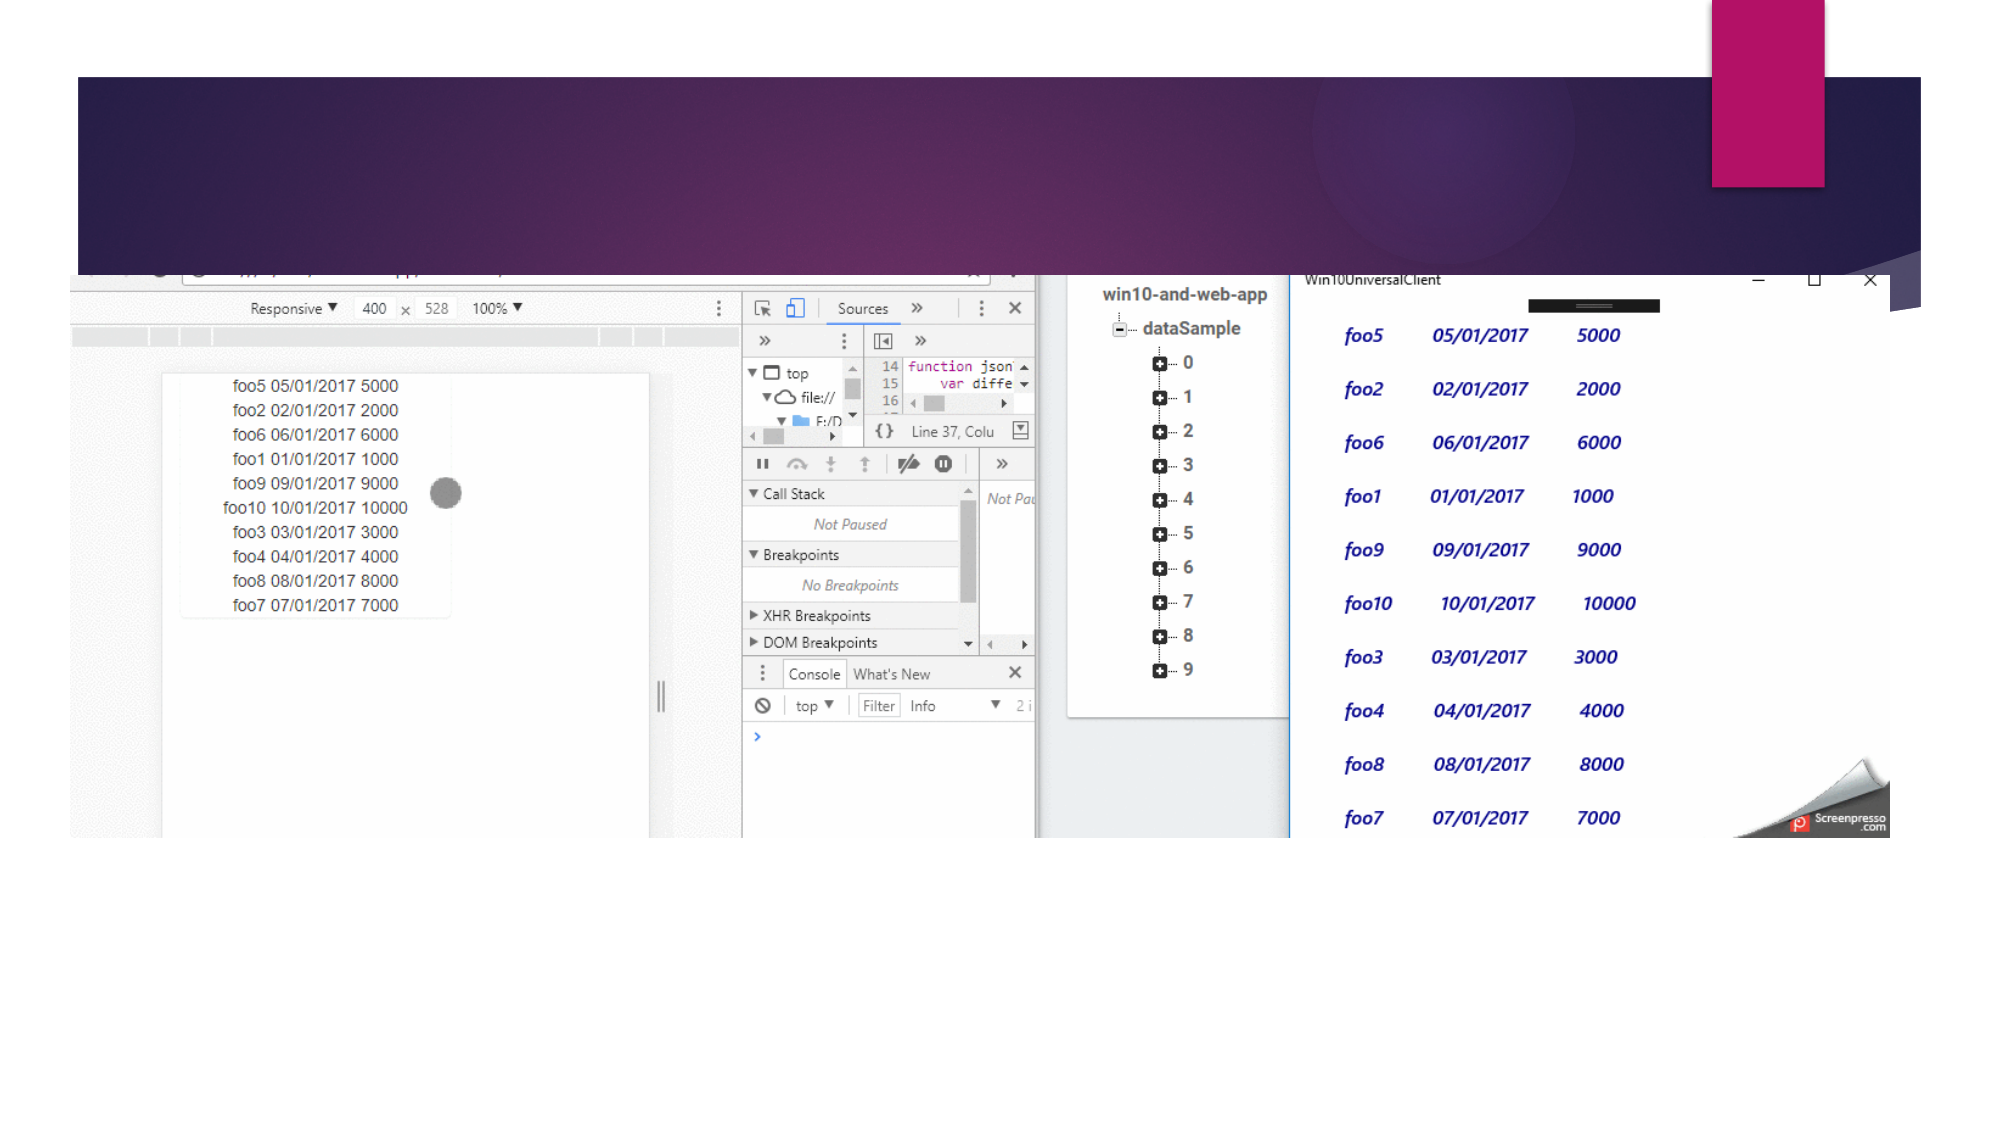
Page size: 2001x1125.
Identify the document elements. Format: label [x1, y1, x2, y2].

list [70, 275, 1890, 838]
